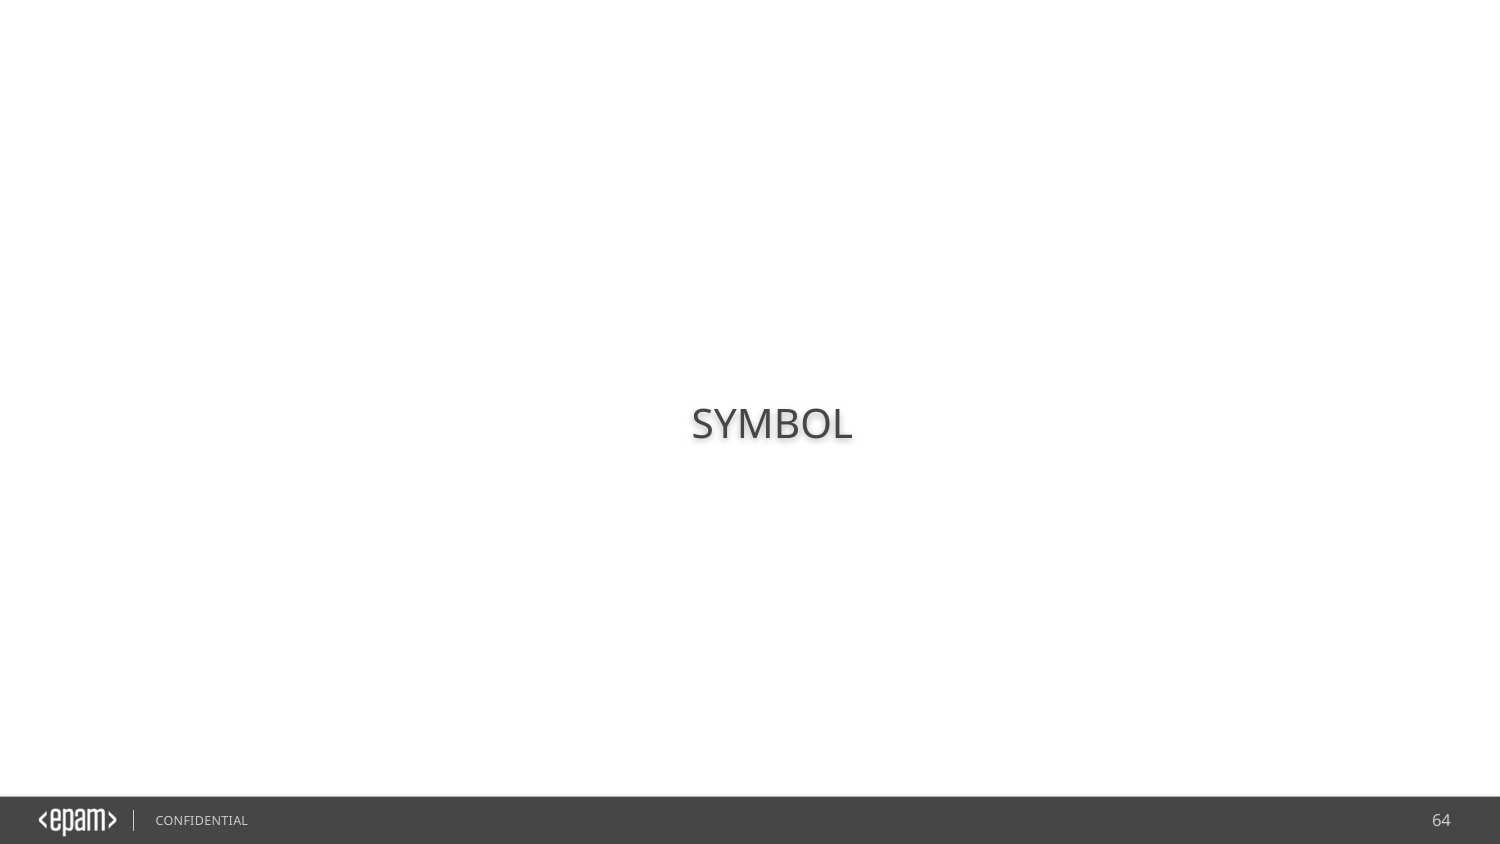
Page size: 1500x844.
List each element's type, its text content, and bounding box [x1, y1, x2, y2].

list Symbol [0, 364, 1500, 480]
picture [38, 808, 117, 837]
